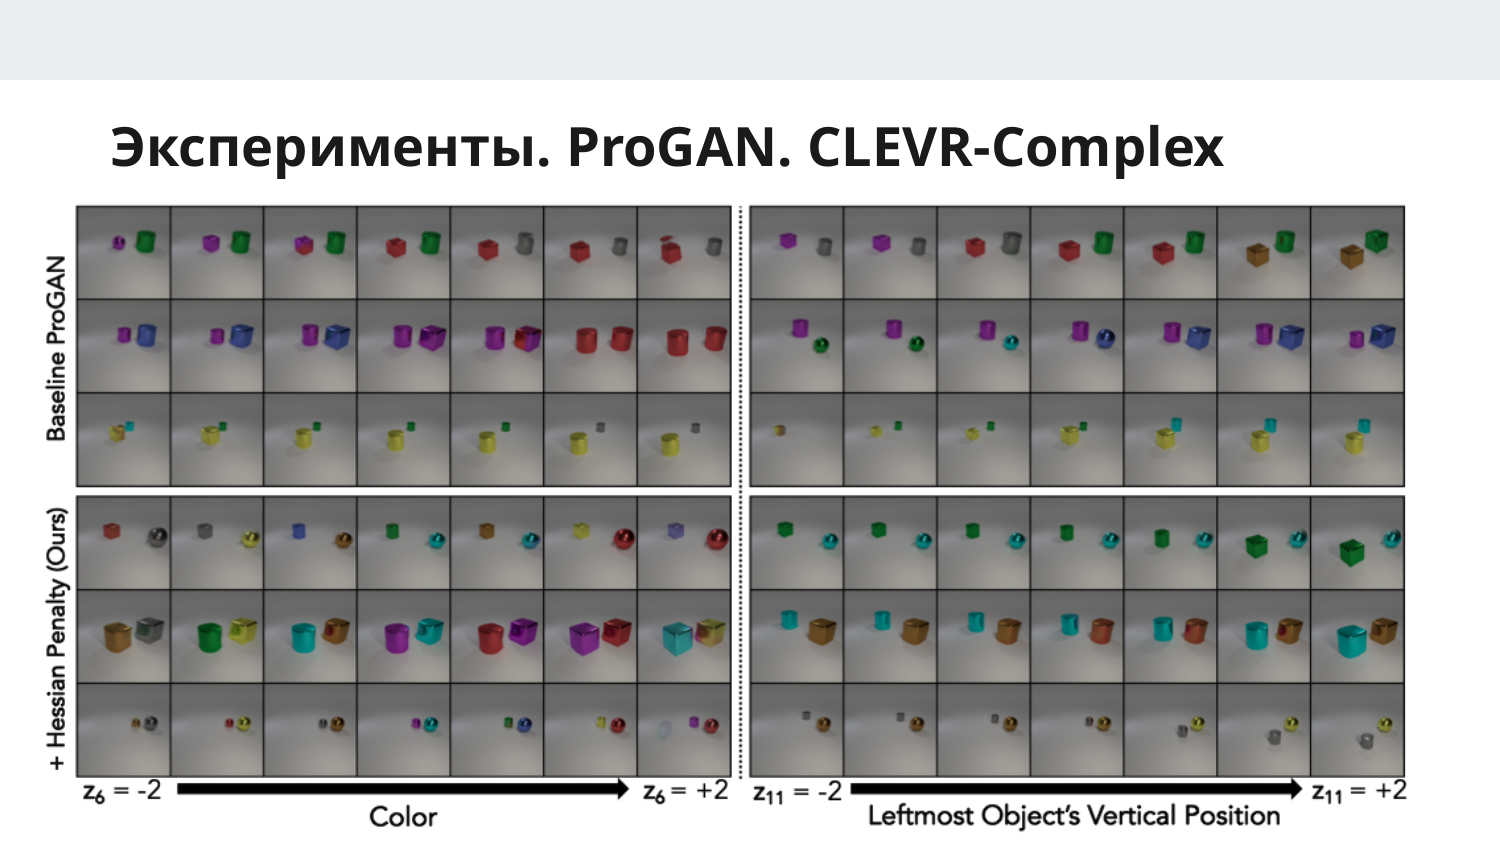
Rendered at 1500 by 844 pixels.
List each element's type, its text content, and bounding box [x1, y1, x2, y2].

title Эксперименты. ProGAN. CLEVR-Complex [95, 97, 1357, 183]
picture [27, 184, 1425, 844]
